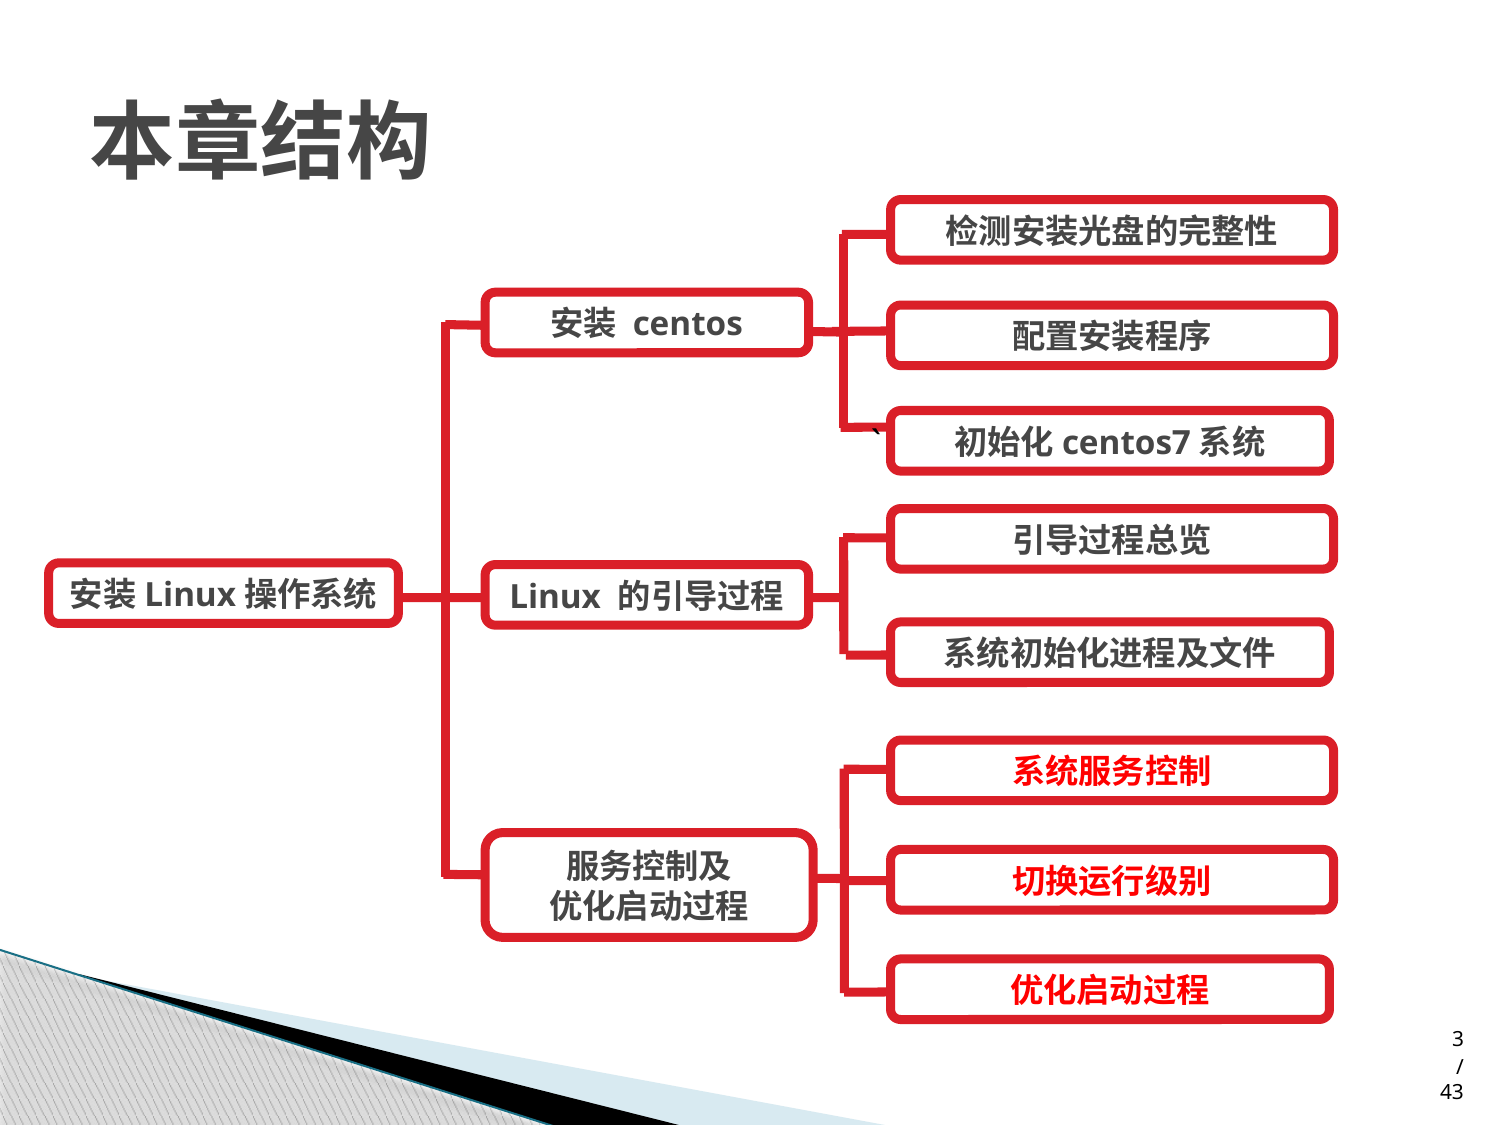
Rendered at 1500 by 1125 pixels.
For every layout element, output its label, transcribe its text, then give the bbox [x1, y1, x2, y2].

text_box 配置安装程序 [886, 300, 1339, 371]
text_box ` [840, 422, 886, 432]
text_box [814, 327, 844, 337]
text_box [843, 533, 886, 543]
title 本章结构 [75, 45, 1425, 233]
text_box [403, 593, 441, 603]
text_box [845, 650, 886, 660]
text_box 优化启动过程 [886, 954, 1334, 1025]
text_box [450, 593, 480, 603]
text_box Linux 的引导过程 [480, 560, 814, 630]
text_box 检测安装光盘的完整性 [886, 195, 1339, 265]
text_box [839, 537, 849, 655]
text_box [443, 869, 480, 880]
text_box 切换运行级别 [886, 844, 1339, 915]
text_box 系统服务控制 [886, 735, 1339, 806]
text_box [445, 320, 480, 330]
text_box 服务控制及 优化启动过程 [480, 828, 818, 942]
text_box 引导过程总览 [886, 504, 1339, 574]
text_box [841, 233, 886, 239]
text_box 初始化centos7系统 [886, 405, 1334, 476]
text_box [843, 764, 886, 774]
text_box [839, 768, 849, 994]
slide_number 3/43 [1418, 1051, 1479, 1112]
text_box [839, 336, 848, 428]
text_box 安装Linux操作系统 [44, 558, 403, 628]
text_box [441, 322, 450, 877]
text_box [839, 234, 848, 326]
text_box [818, 873, 839, 884]
text_box [849, 876, 886, 886]
text_box [831, 326, 890, 336]
text_box [844, 987, 886, 997]
text_box 系统初始化进程及文件 [886, 617, 1334, 688]
text_box [814, 593, 839, 603]
text_box 安装 centos [480, 287, 814, 358]
